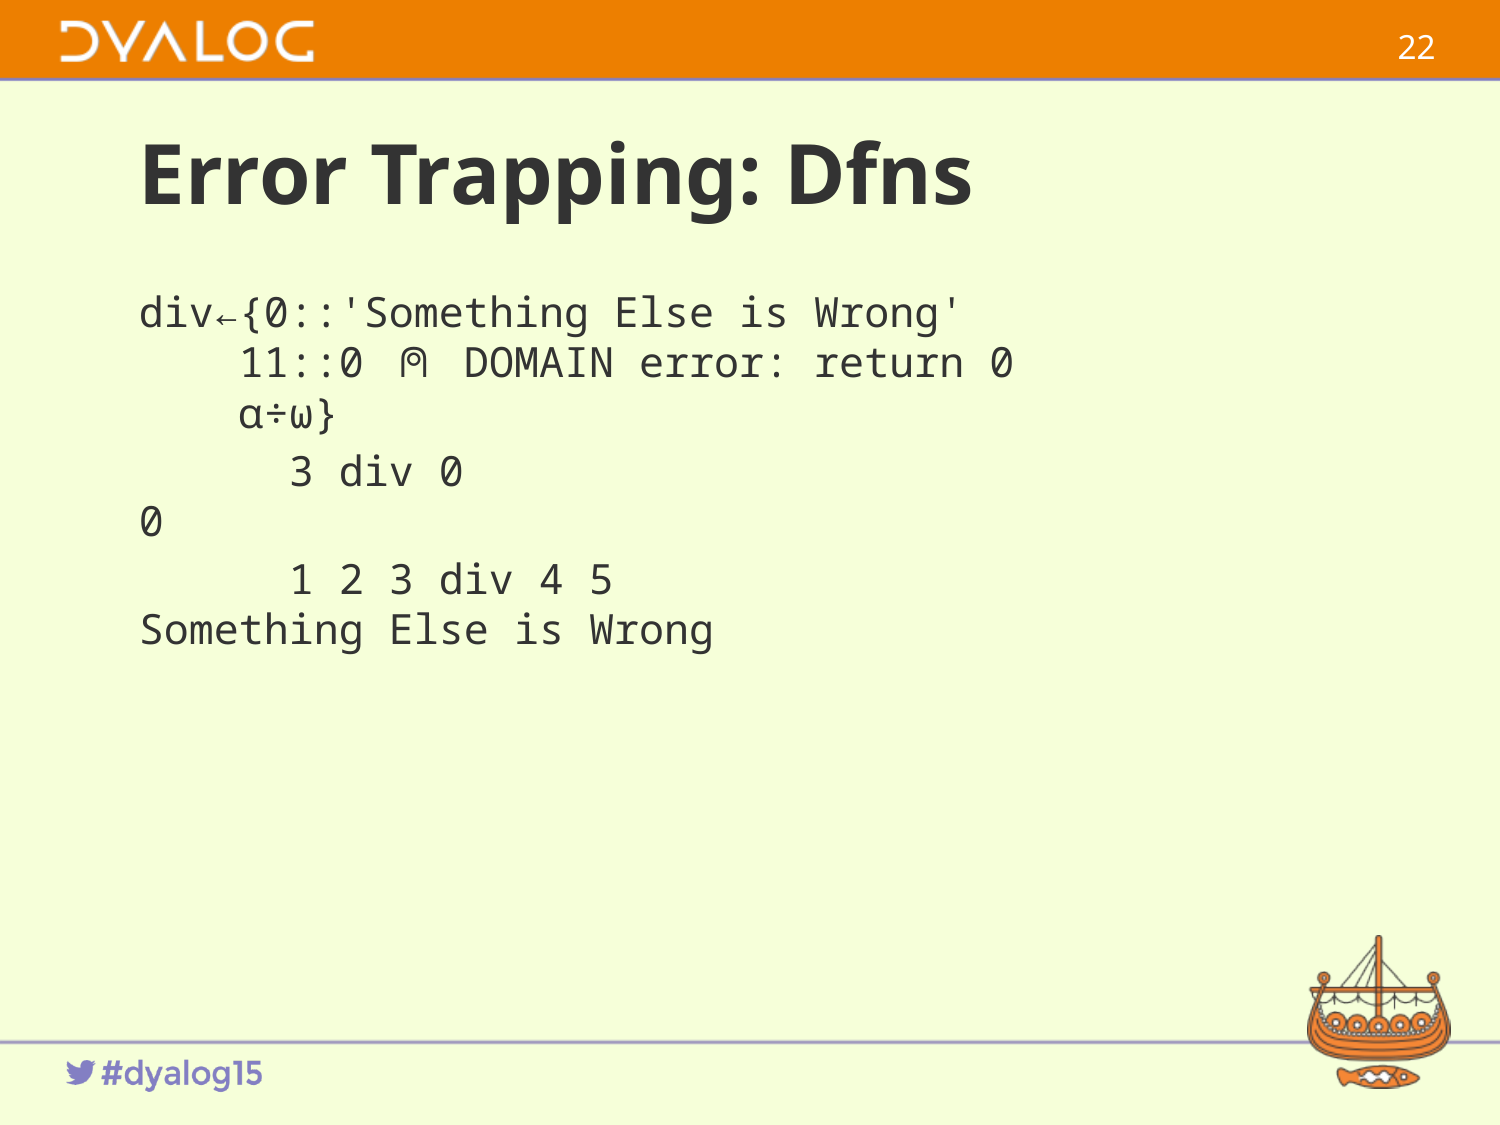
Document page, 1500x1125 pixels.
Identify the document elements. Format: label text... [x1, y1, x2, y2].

title Error Trapping: Dfns [123, 113, 1376, 254]
list div←{0::'Something Else is Wrong' 11::0 ⍝ DOMAIN error: return 0 ⍺÷⍵} 3 div 0 0 1 2 3 div 4 5 Something Else is Wrong [123, 278, 1376, 988]
slide_number 21 [1293, 19, 1451, 79]
picture [0, 0, 1500, 1125]
